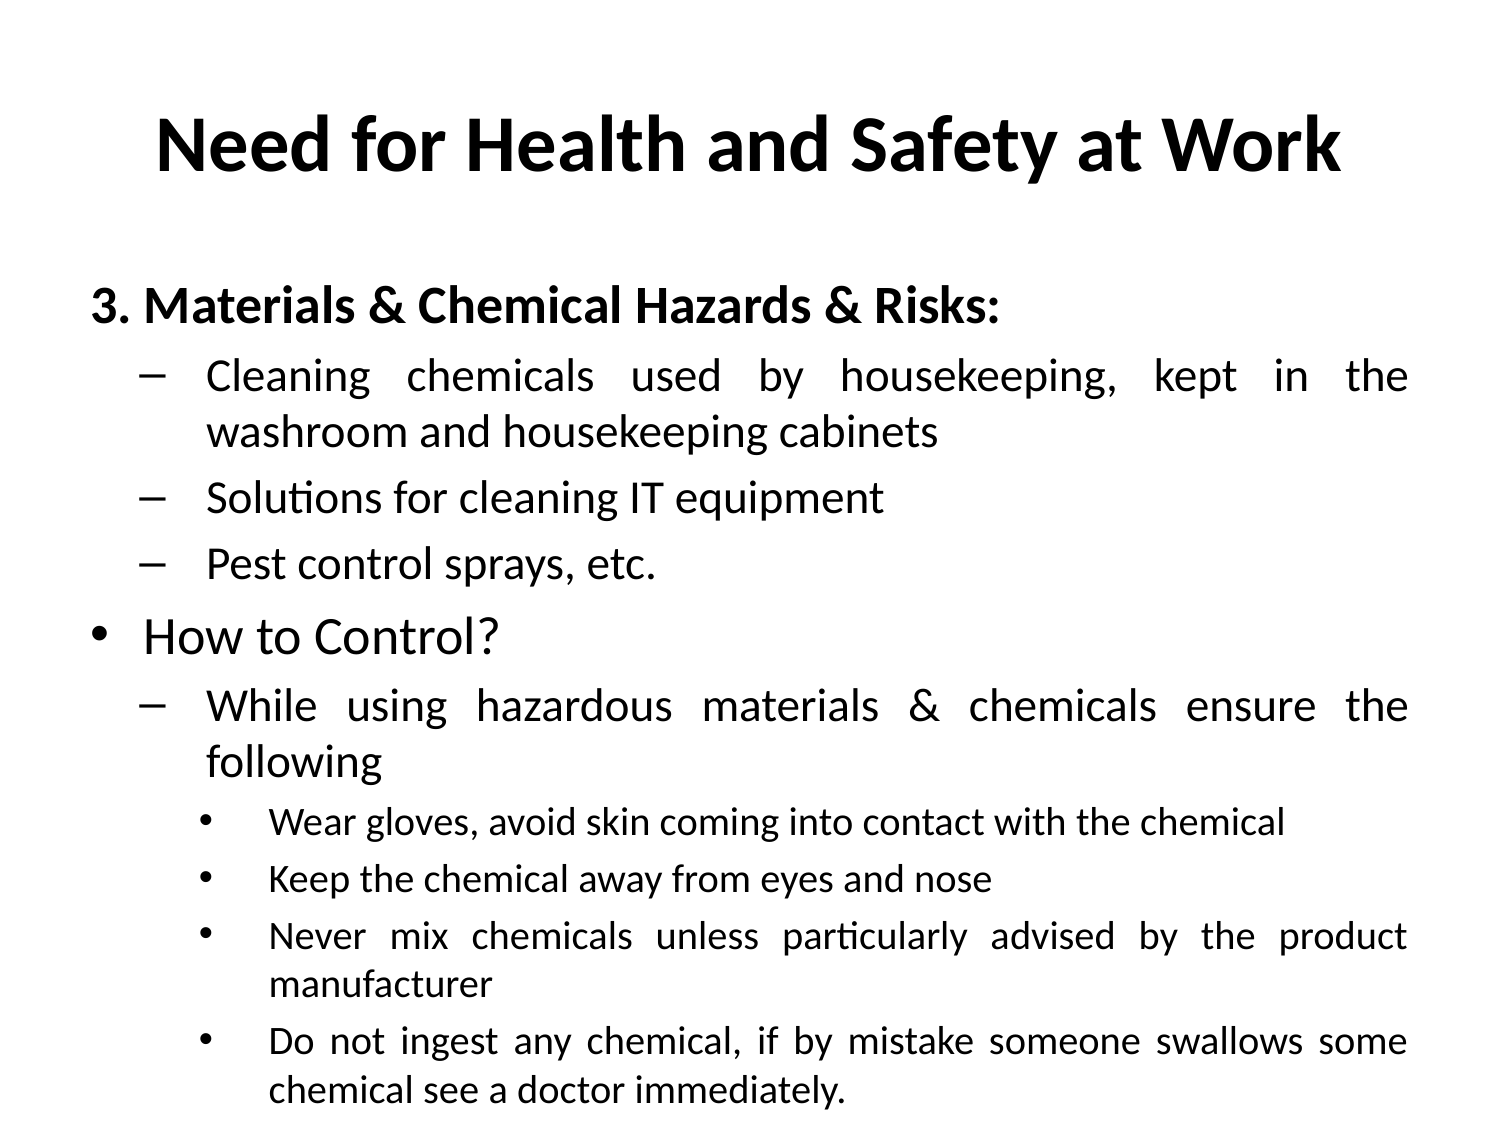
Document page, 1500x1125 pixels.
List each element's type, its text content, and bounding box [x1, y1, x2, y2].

list 3. Materials & Chemical Hazards & Risks: Cleaning chemicals used by housekeeping, kept in the washroom and housekeeping cabinets Solutions for cleaning IT equipment Pest control sprays, etc. How to Control? While using hazardous materials & chemicals ensure the following Wear gloves, avoid skin coming into contact with the chemical Keep the chemical away from eyes and nose Never mix chemicals unless particularly advised by the product manufacturer Do not ingest any chemical, if by mistake someone swallows some chemical see a doctor immediately. [75, 262, 1425, 1125]
title Need for Health and Safety at Work [75, 45, 1425, 233]
